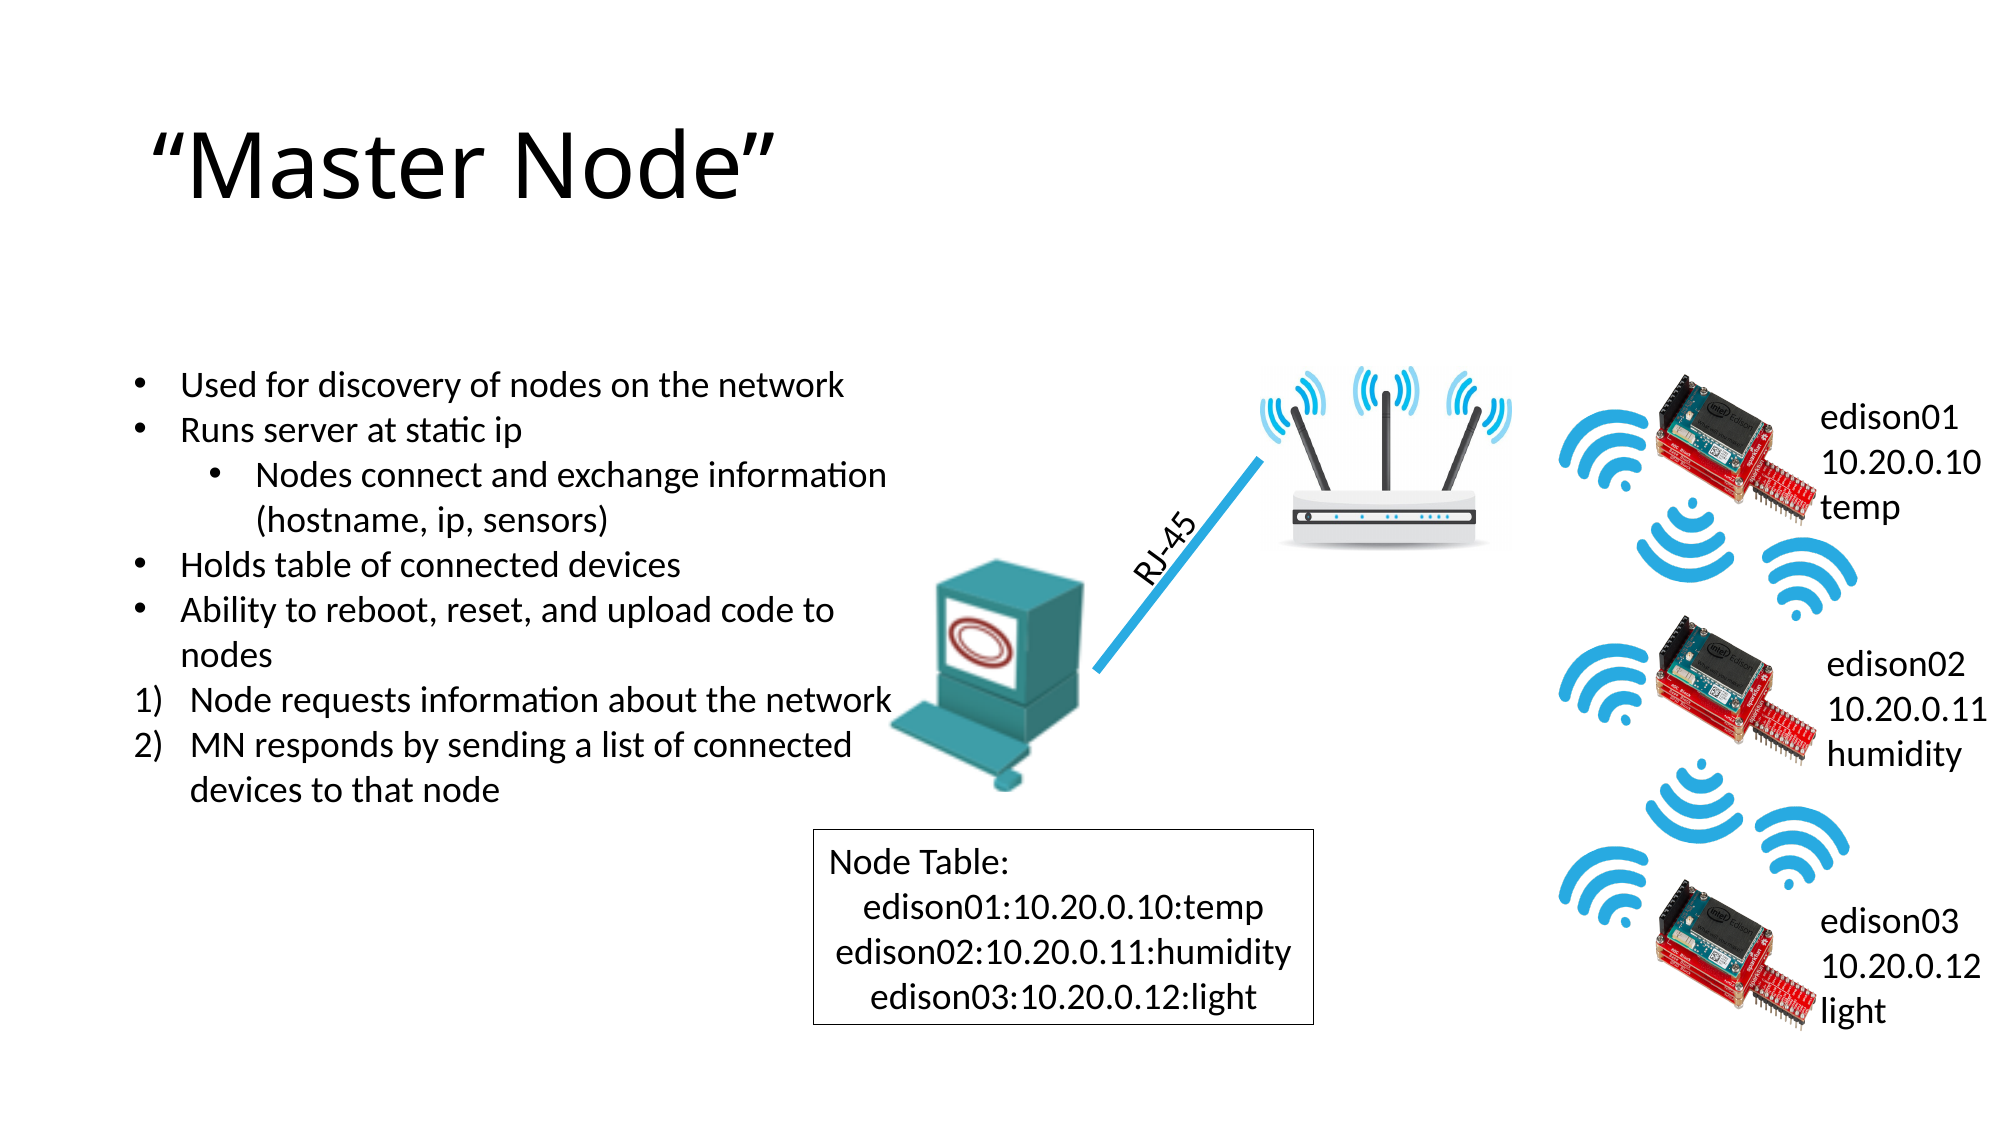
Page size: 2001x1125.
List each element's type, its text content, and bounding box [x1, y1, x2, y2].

text_box Used for discovery of nodes on the network Runs server at static ip Nodes connect and exchange information (hostname, ip, sensors) Holds table of connected devices Ability to reboot, reset, and upload code to nodes Node requests information about the network MN responds by sending a list of connected devices to that node [118, 352, 920, 818]
text_box edison02 10.20.0.11 humidity [1855, 631, 2000, 781]
title “Master Node” [137, 59, 1863, 278]
text_box edison01 10.20.0.10 temp [1855, 384, 2000, 535]
picture [1855, 550, 1864, 585]
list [883, 551, 1095, 792]
text_box Node Table: edison01:10.20.0.10:temp edison02:10.20.0.11:humidity edison03:10.20.0.12:light [813, 829, 1095, 1025]
text_box edison03 10.20.0.12 light [1855, 888, 2000, 1038]
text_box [1095, 366, 1855, 1041]
